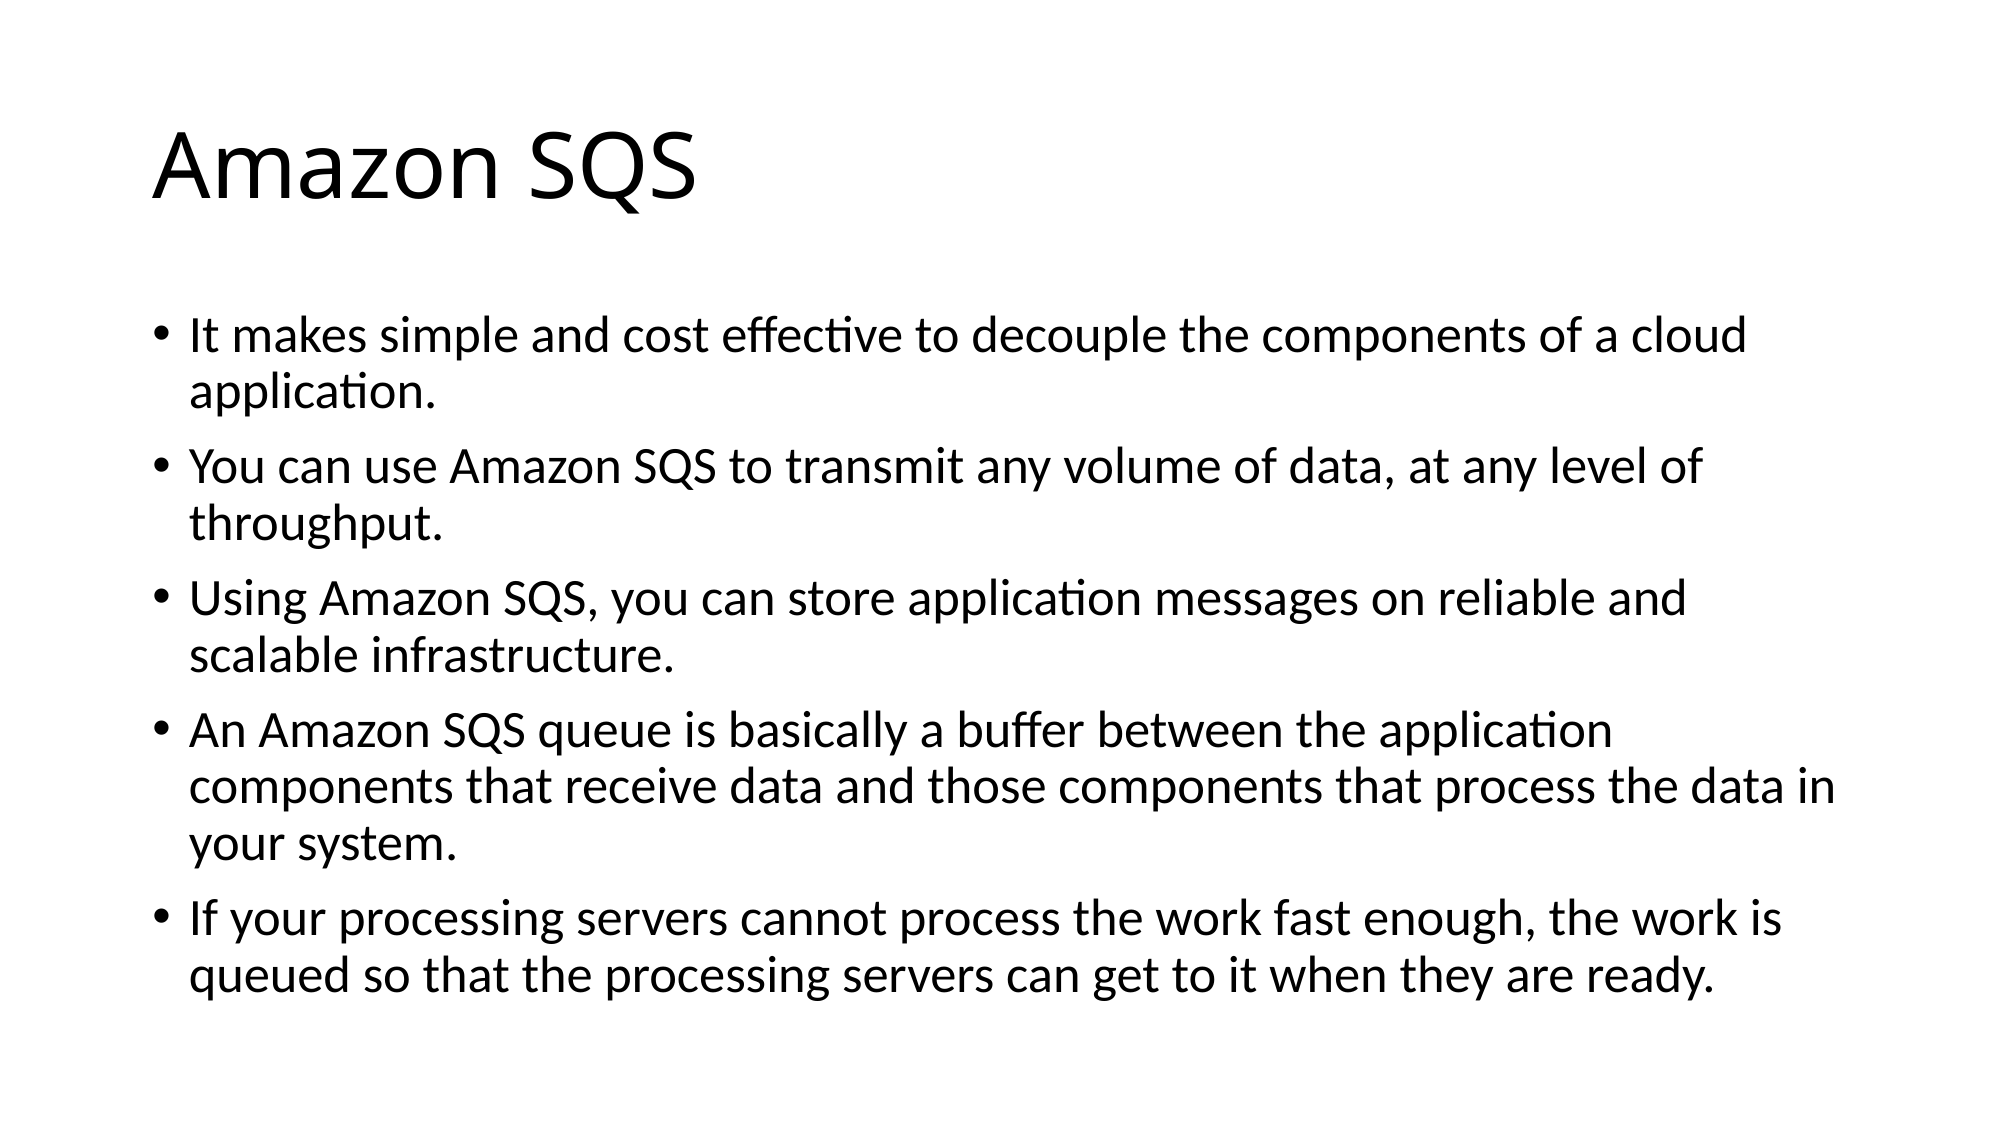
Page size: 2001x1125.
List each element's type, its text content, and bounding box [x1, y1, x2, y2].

title Amazon SQS [137, 59, 1863, 278]
list It makes simple and cost effective to decouple the components of a cloud application. You can use Amazon SQS to transmit any volume of data, at any level of throughput. Using Amazon SQS, you can store application messages on reliable and scalable infrastructure. An Amazon SQS queue is basically a buffer between the application components that receive data and those components that process the data in your system. If your processing servers cannot process the work fast enough, the work is queued so that the processing servers can get to it when they are ready. [137, 299, 1863, 1014]
